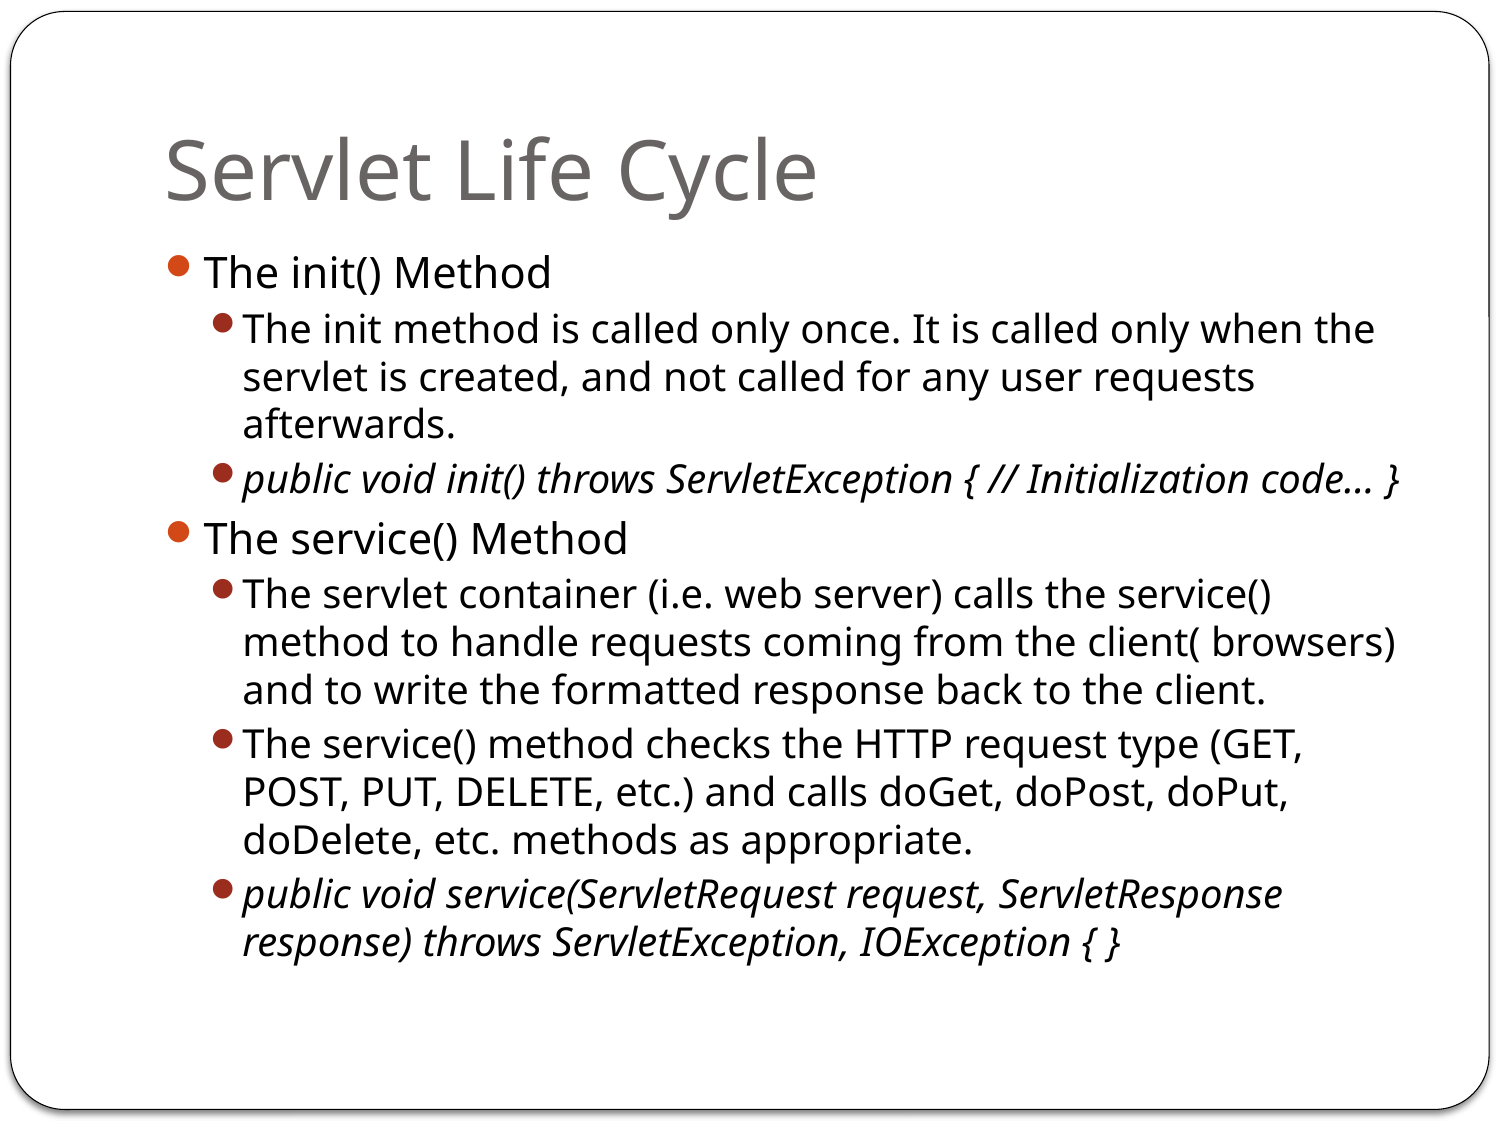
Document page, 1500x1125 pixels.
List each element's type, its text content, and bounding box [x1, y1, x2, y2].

list The init() Method The init method is called only once. It is called only when the servlet is created, and not called for any user requests afterwards. public void init() throws ServletException { // Initialization code... } The service() Method The servlet container (i.e. web server) calls the service() method to handle requests coming from the client( browsers) and to write the formatted response back to the client. The service() method checks the HTTP request type (GET, POST, PUT, DELETE, etc.) and calls doGet, doPost, doPut, doDelete, etc. methods as appropriate. public void service(ServletRequest request, ServletResponse response) throws ServletException, IOException { } [150, 237, 1425, 988]
title Servlet Life Cycle [150, 45, 1425, 233]
